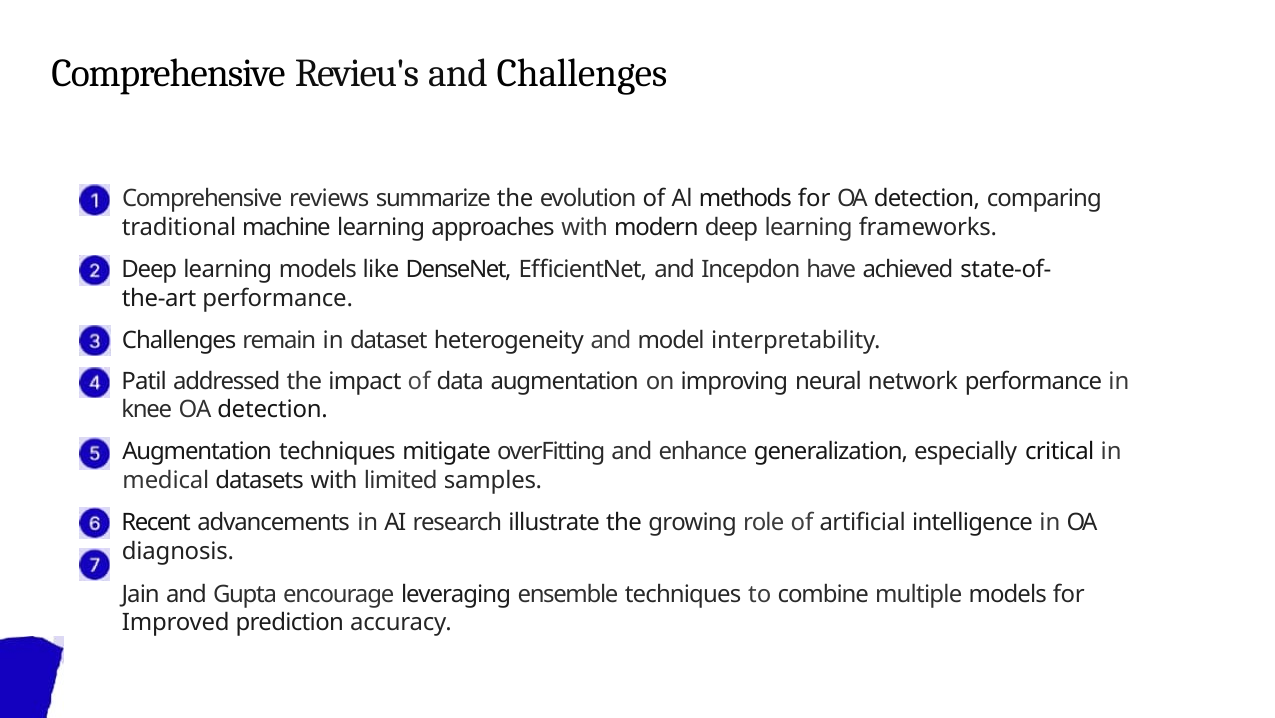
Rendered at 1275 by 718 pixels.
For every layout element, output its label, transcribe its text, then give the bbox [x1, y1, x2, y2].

picture [79, 437, 110, 470]
picture [0, 636, 64, 718]
title Comprehensive Revieu's and Challenges [51, 44, 1224, 167]
picture [79, 367, 110, 398]
picture [79, 548, 110, 582]
picture [79, 325, 111, 356]
picture [79, 506, 110, 540]
text_box Comprehensive reviews summarize the evolution of Al methods for OA detection, comparing traditional machine learning approaches with modern deep learning frameworks. Deep learning models like DenseNet, EfficientNet, and Incepdon have achieved state-of-the-art performance. Challenges remain in dataset heterogeneity and model interpretability. Patil addressed the impact of data augmentation on improving neural network performance in knee OA detection. Augmentation techniques mitigate overFitting and enhance generalization, especially critical in medical datasets with limited samples. Recent advancements in AI research illustrate the growing role of artificial intelligence in OA diagnosis. Jain and Gupta encourage leveraging ensemble techniques to combine multiple models for Improved prediction accuracy. [119, 180, 1137, 636]
picture [79, 184, 110, 216]
picture [79, 254, 110, 287]
